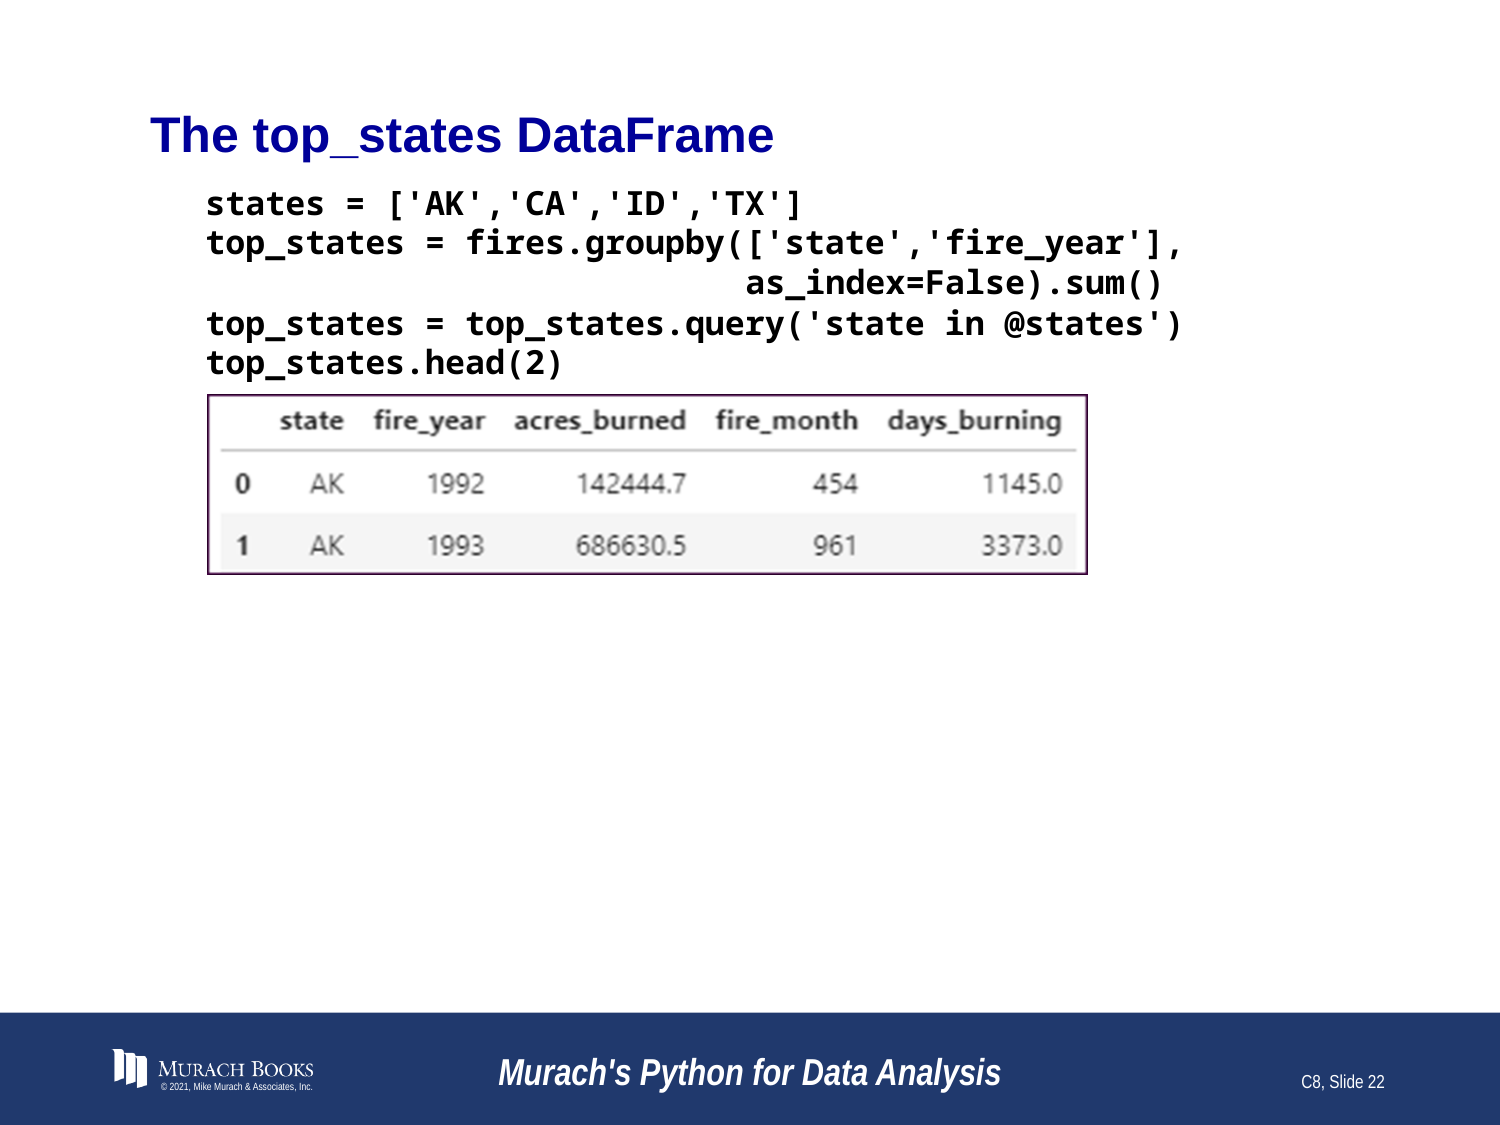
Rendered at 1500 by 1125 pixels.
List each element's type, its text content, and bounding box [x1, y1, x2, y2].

slide_number C8, Slide 22 [1087, 1025, 1400, 1100]
footer © 2021, Mike Murach & Associates, Inc. [12, 1025, 463, 1100]
list states = ['AK','CA','ID','TX'] top_states = fires.groupby(['state','fire_year'], as_index=False).sum() top_states = top_states.query('state in @states') top_states.head(2) [133, 174, 1346, 538]
slide_number Murach's Python for Data Analysis [463, 1025, 1050, 1100]
title The top_states DataFrame [150, 102, 1350, 164]
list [206, 394, 1088, 576]
